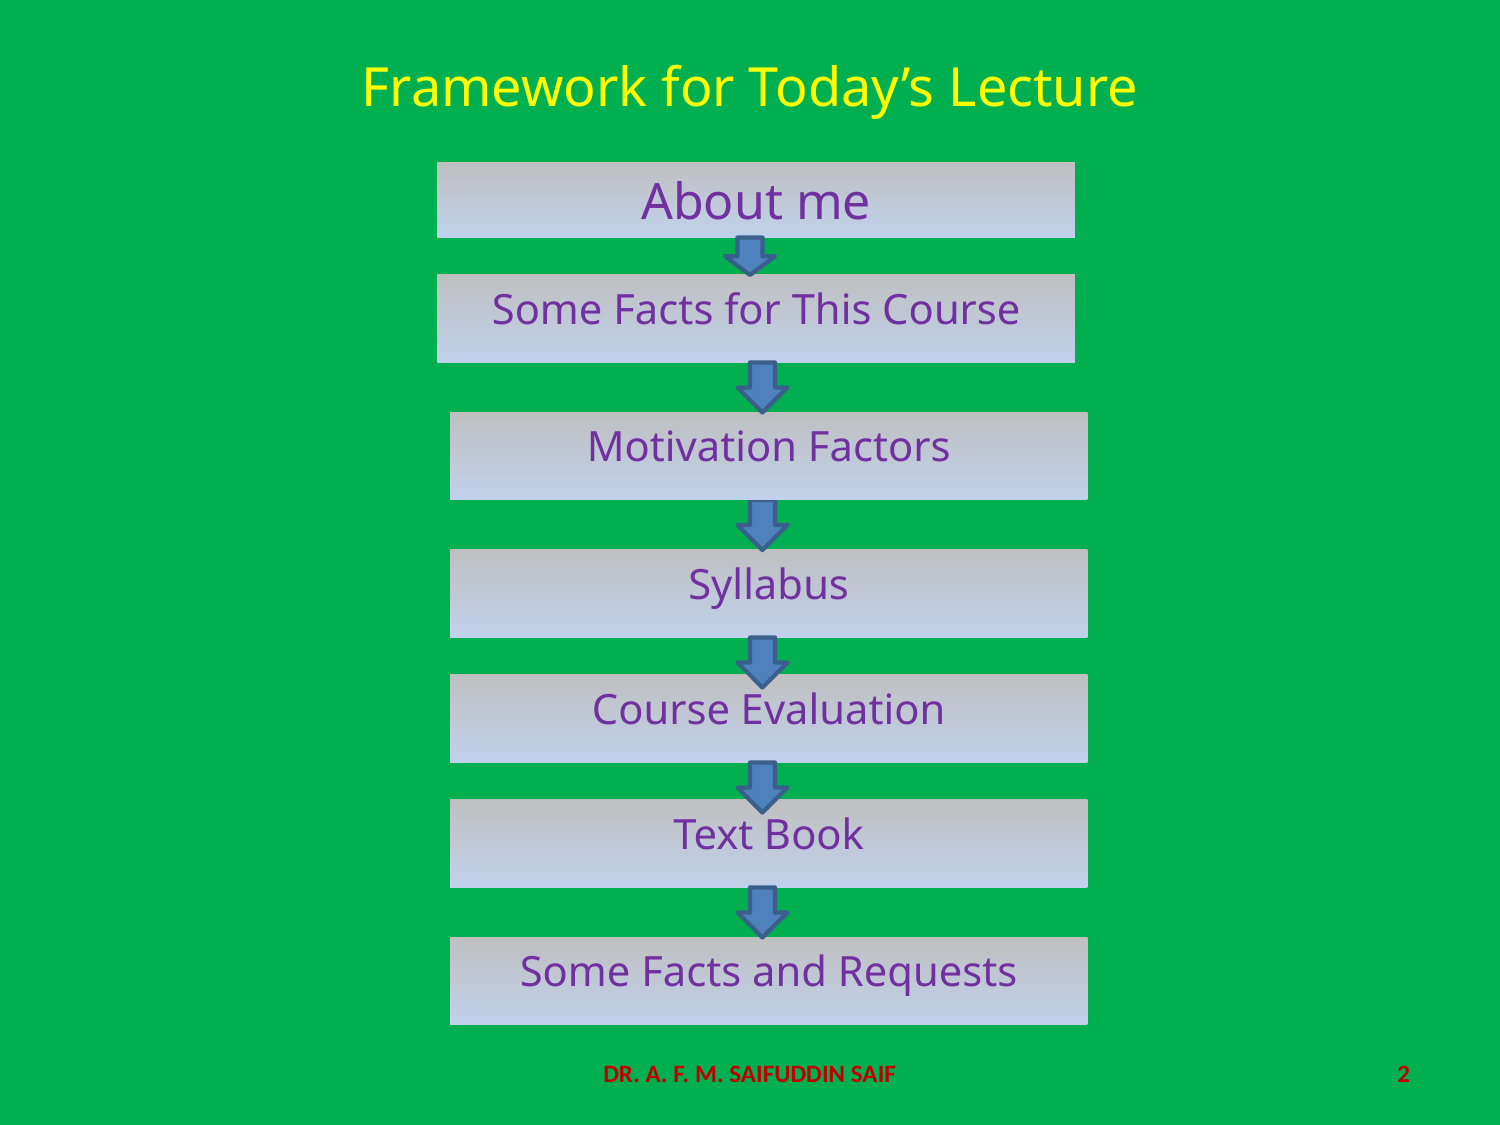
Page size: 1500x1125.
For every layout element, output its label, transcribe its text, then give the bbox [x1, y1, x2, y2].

text_box Some Facts and Requests [450, 937, 1088, 1025]
slide_number 2 [1074, 1042, 1425, 1103]
text_box [735, 635, 790, 690]
text_box [735, 500, 790, 553]
text_box About me [437, 162, 1075, 238]
text_box Syllabus [450, 549, 1088, 638]
footer DR. A. F. M. SAIFUDDIN SAIF [512, 1042, 988, 1103]
text_box Motivation Factors [450, 412, 1088, 500]
text_box Some Facts for This Course [437, 274, 1075, 363]
text_box [735, 760, 790, 815]
text_box [735, 885, 790, 940]
text_box Course Evaluation [450, 674, 1088, 763]
text_box [735, 360, 790, 415]
text_box [723, 235, 778, 277]
title Framework for Today’s Lecture [75, 45, 1425, 125]
text_box Text Book [450, 799, 1088, 888]
